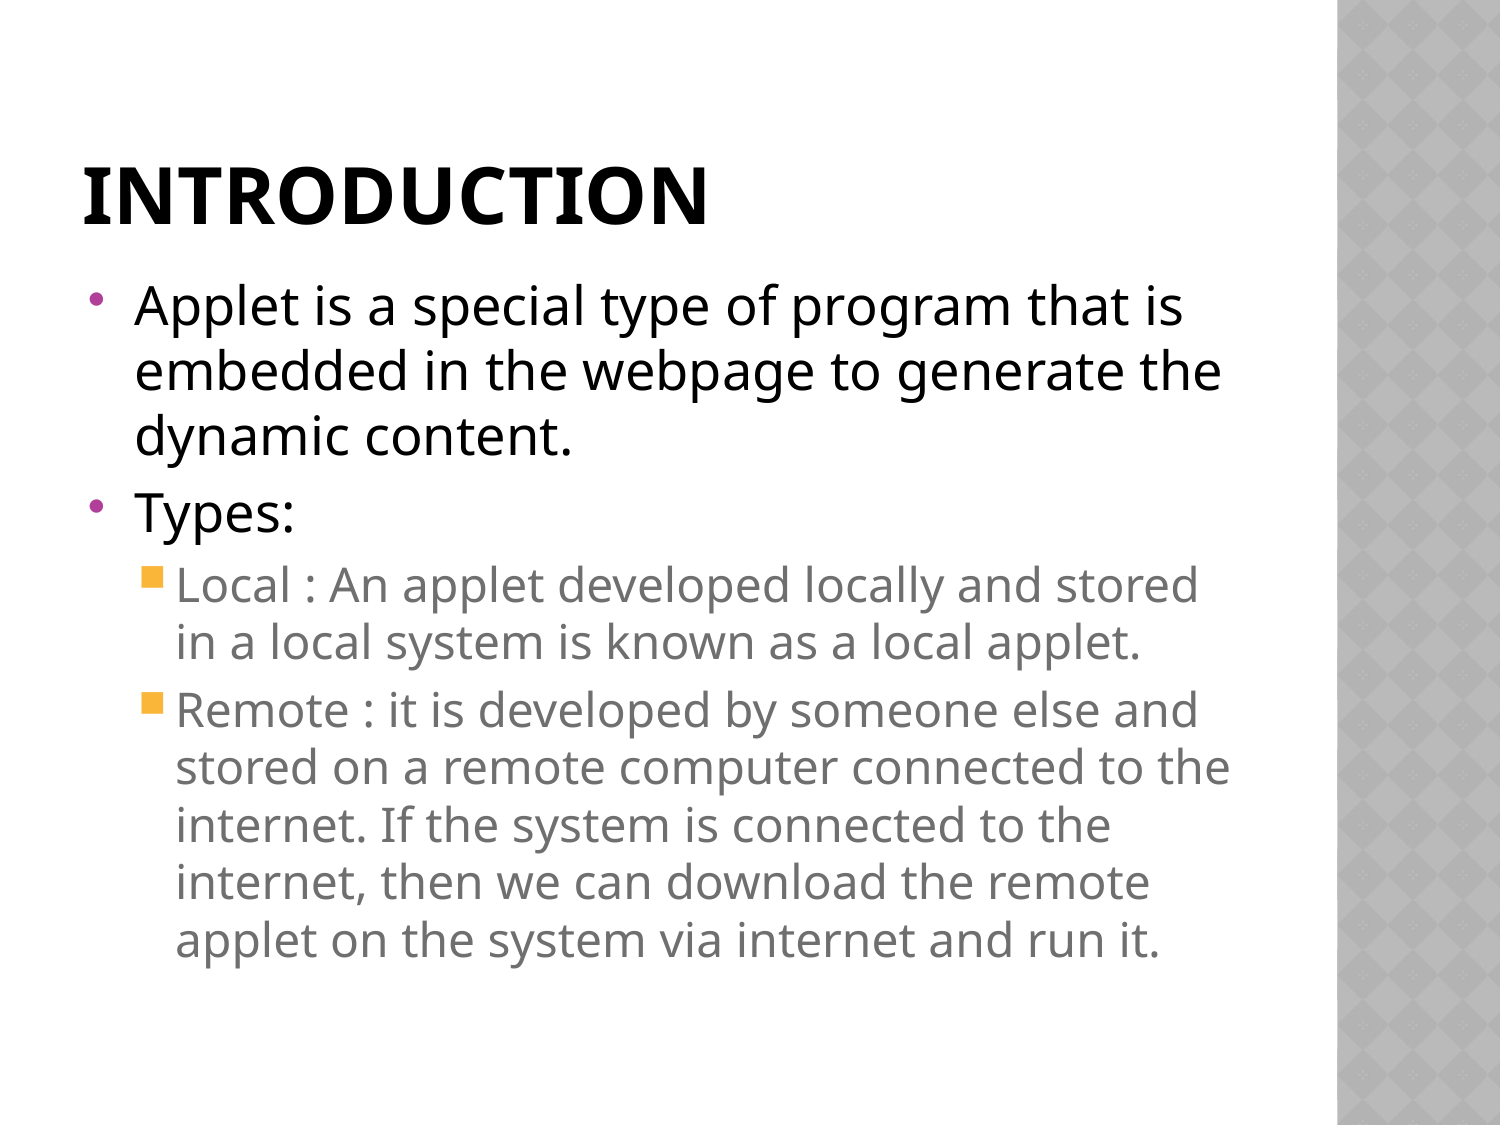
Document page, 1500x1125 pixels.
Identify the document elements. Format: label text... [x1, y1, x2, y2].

list Applet is a special type of program that is embedded in the webpage to generate the dynamic content. Types: Local : An applet developed locally and stored in a local system is known as a local applet. Remote : it is developed by someone else and stored on a remote computer connected to the internet. If the system is connected to the internet, then we can download the remote applet on the system via internet and run it. [75, 264, 1263, 1059]
title introduction [75, 52, 1263, 240]
